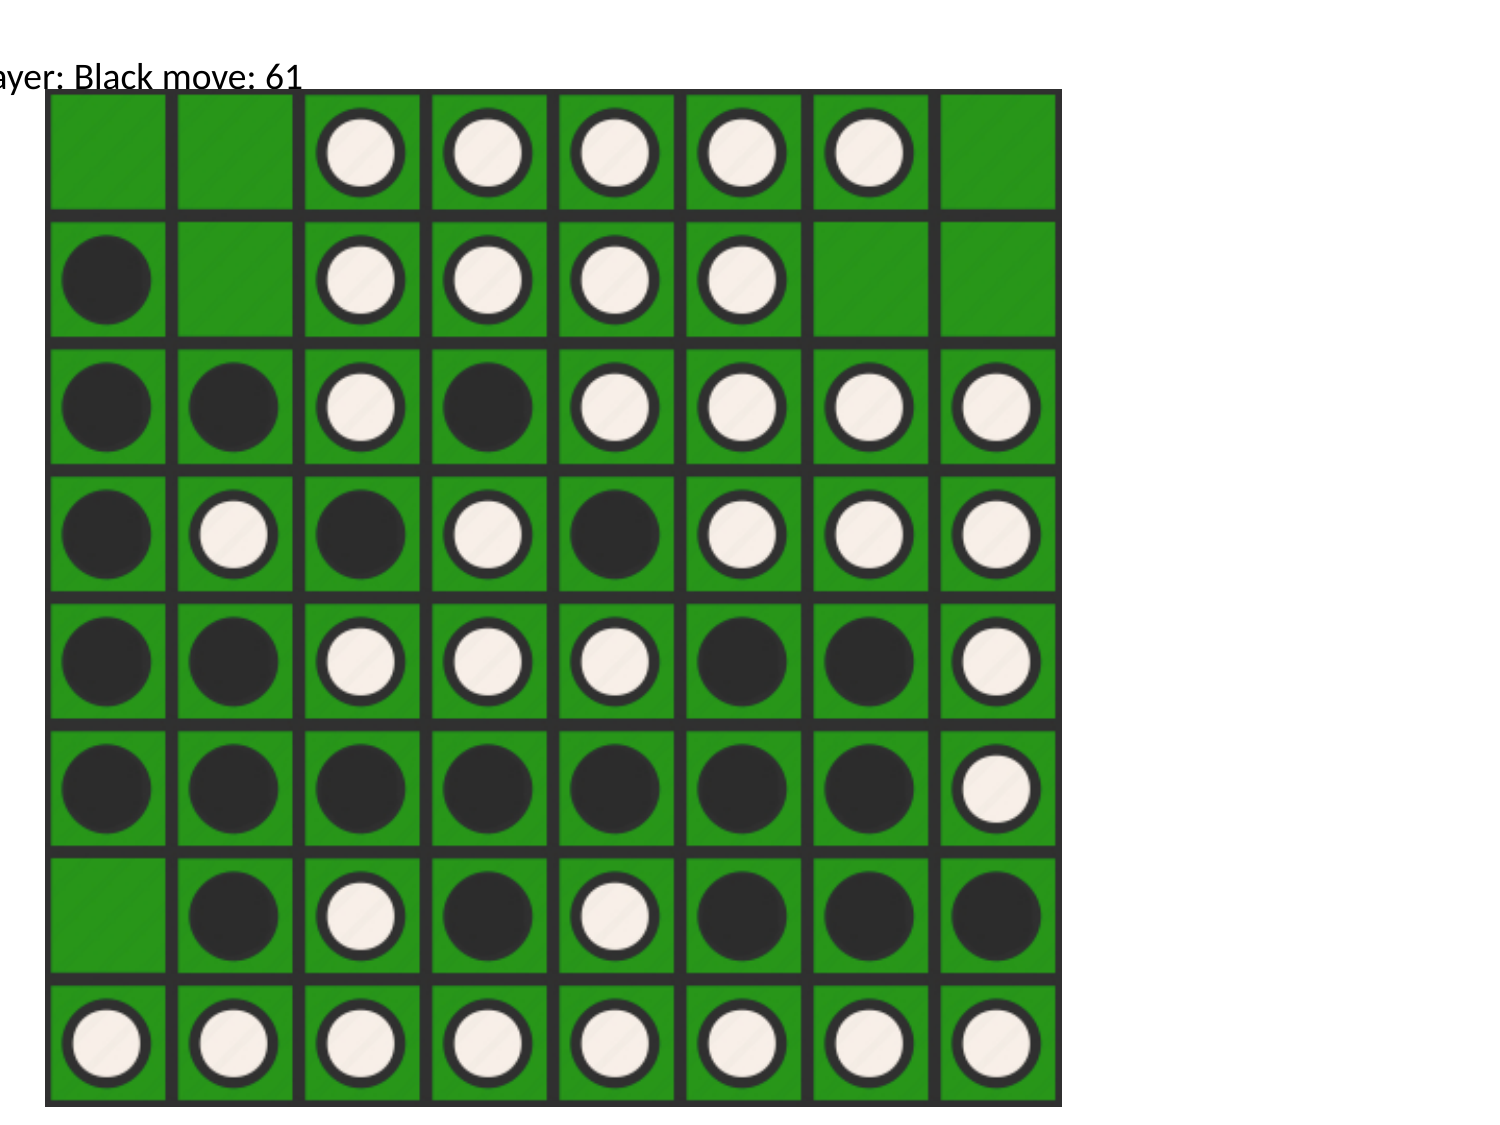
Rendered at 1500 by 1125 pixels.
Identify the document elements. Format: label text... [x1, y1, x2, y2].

text_box turn: 53 player: Black move: 61 [0, 44, 319, 105]
picture [44, 89, 1062, 1107]
